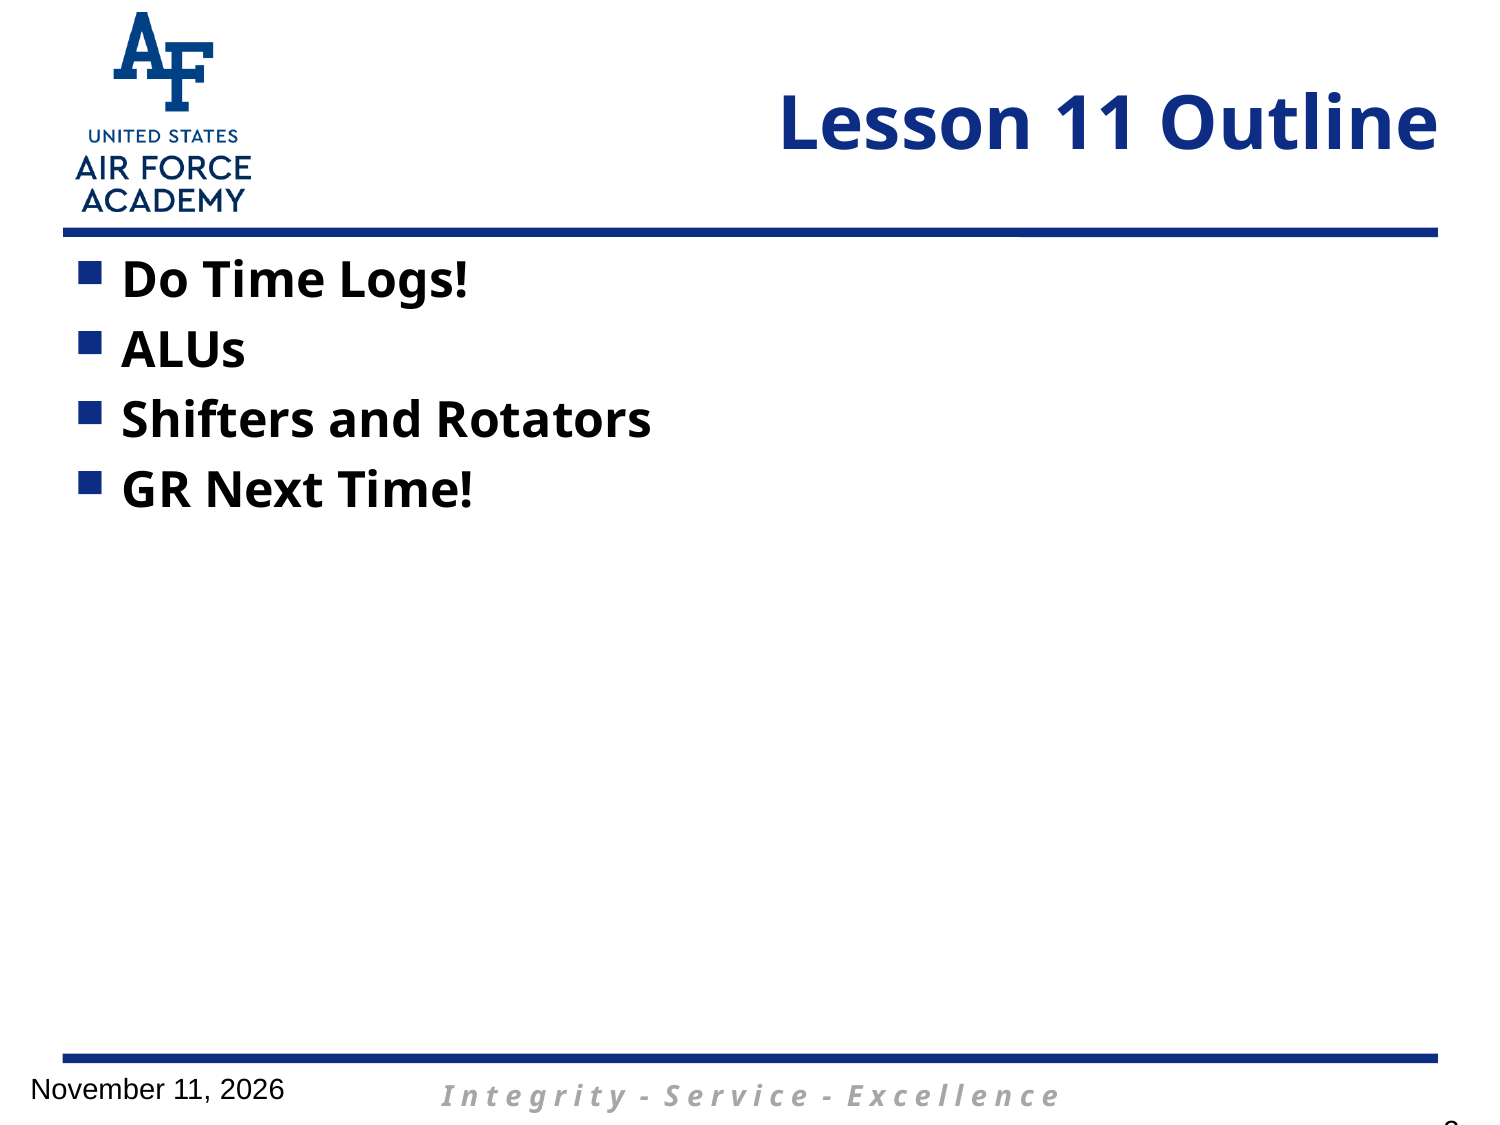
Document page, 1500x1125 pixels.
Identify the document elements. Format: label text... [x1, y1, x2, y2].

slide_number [15, 1028, 366, 1107]
slide_number 2 [1402, 1069, 1500, 1125]
picture [75, 12, 251, 212]
title Lesson 11 Outline [299, 29, 1456, 211]
list Do Time Logs! ALUs Shifters and Rotators GR Next Time! [59, 239, 1441, 1051]
